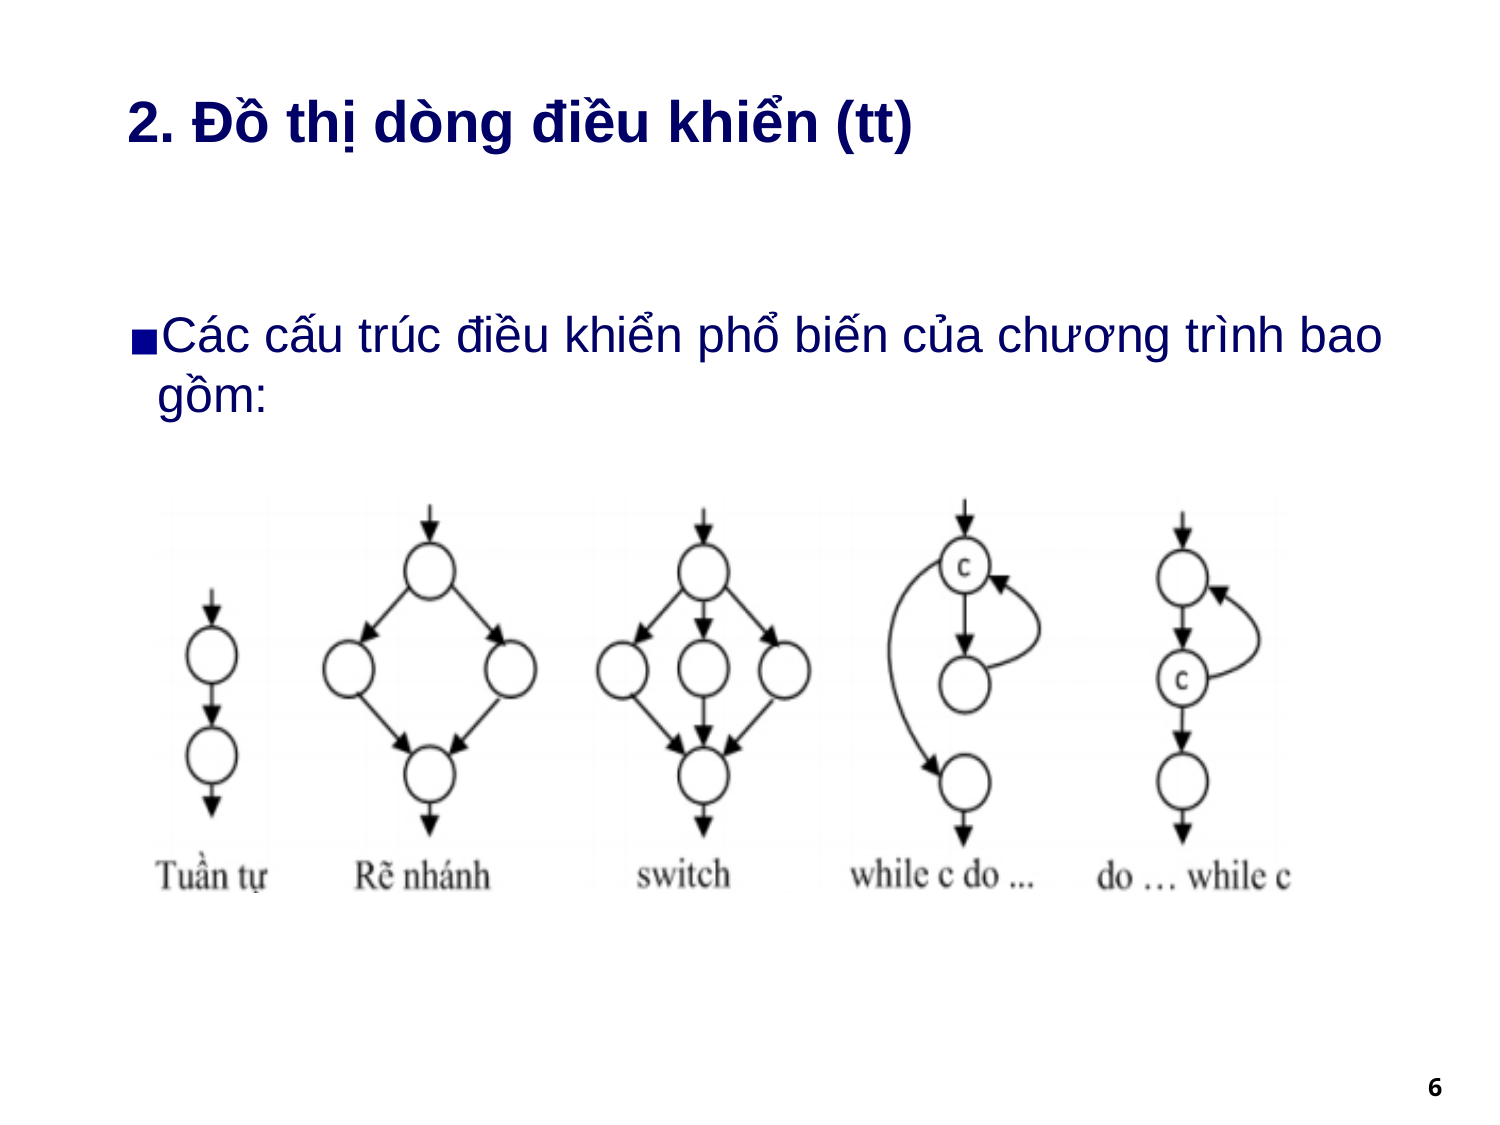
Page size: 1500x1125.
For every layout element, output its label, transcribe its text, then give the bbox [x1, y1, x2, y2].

list Các cấu trúc điều khiển phổ biến của chương trình bao gồm: [112, 295, 1400, 1012]
title 2. Đồ thị dòng điều khiển (tt) [112, 24, 1388, 213]
picture [117, 455, 1375, 893]
text_box ‹#› [1376, 1070, 1495, 1106]
